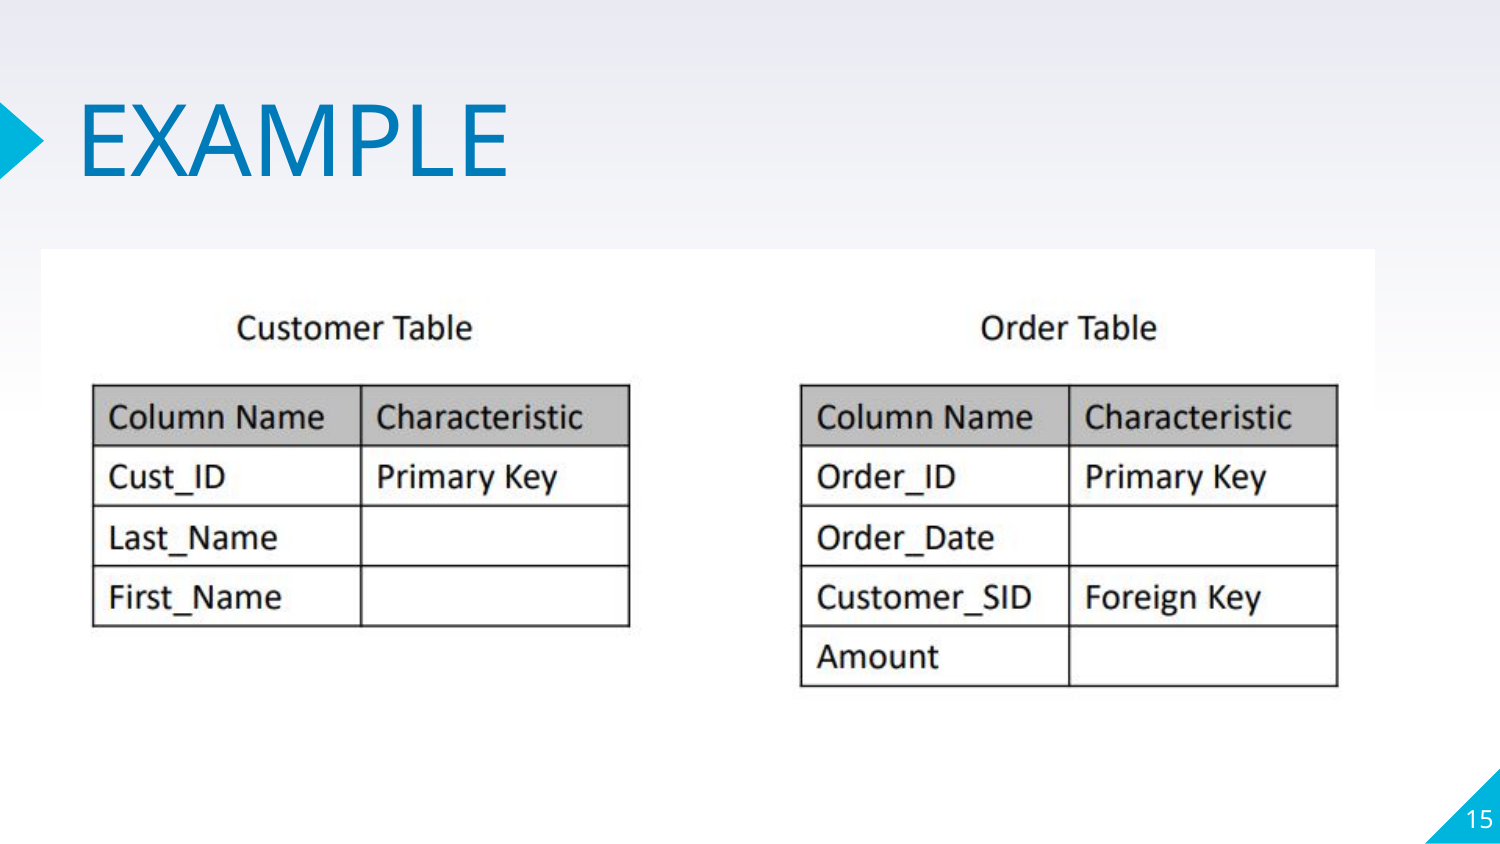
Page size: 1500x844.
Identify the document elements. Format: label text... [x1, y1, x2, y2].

slide_number 15 [1418, 760, 1494, 838]
picture [41, 249, 1375, 839]
title EXAMPLE [75, 99, 1001, 247]
